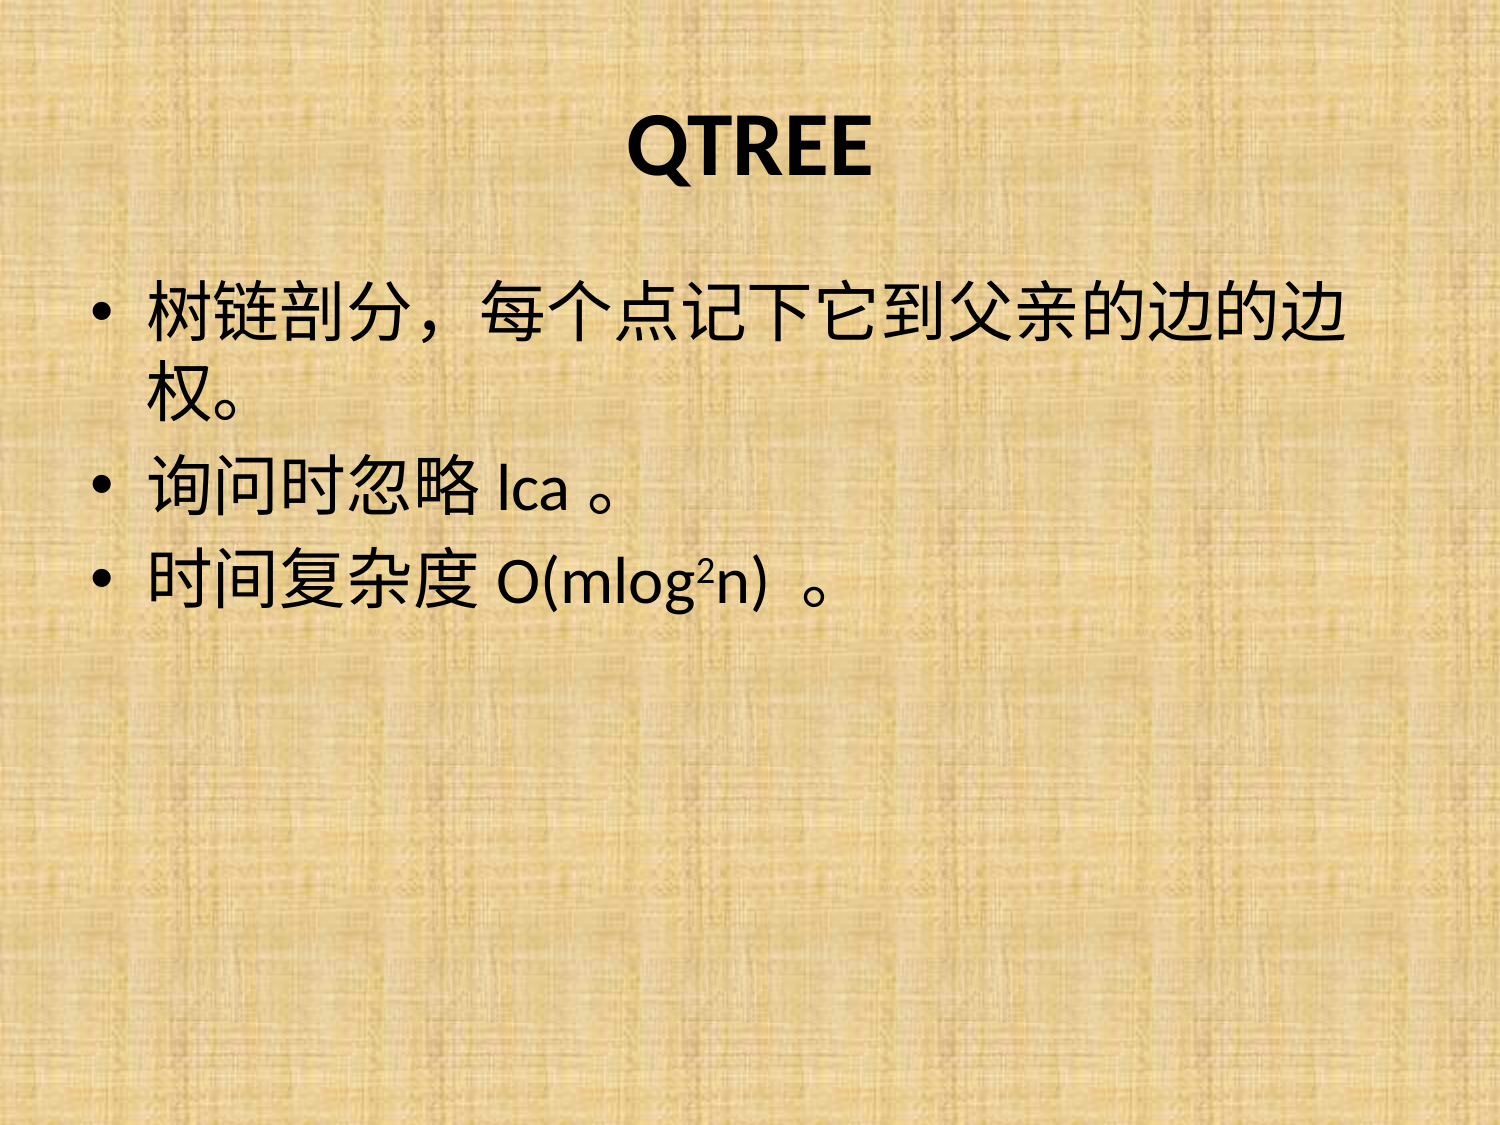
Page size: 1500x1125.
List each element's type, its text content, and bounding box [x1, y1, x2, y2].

list 树链剖分，每个点记下它到父亲的边的边权。 询问时忽略lca。 时间复杂度O(mlog2n) 。 [75, 262, 1425, 1005]
picture [0, 0, 1500, 1125]
title QTREE [75, 45, 1425, 233]
